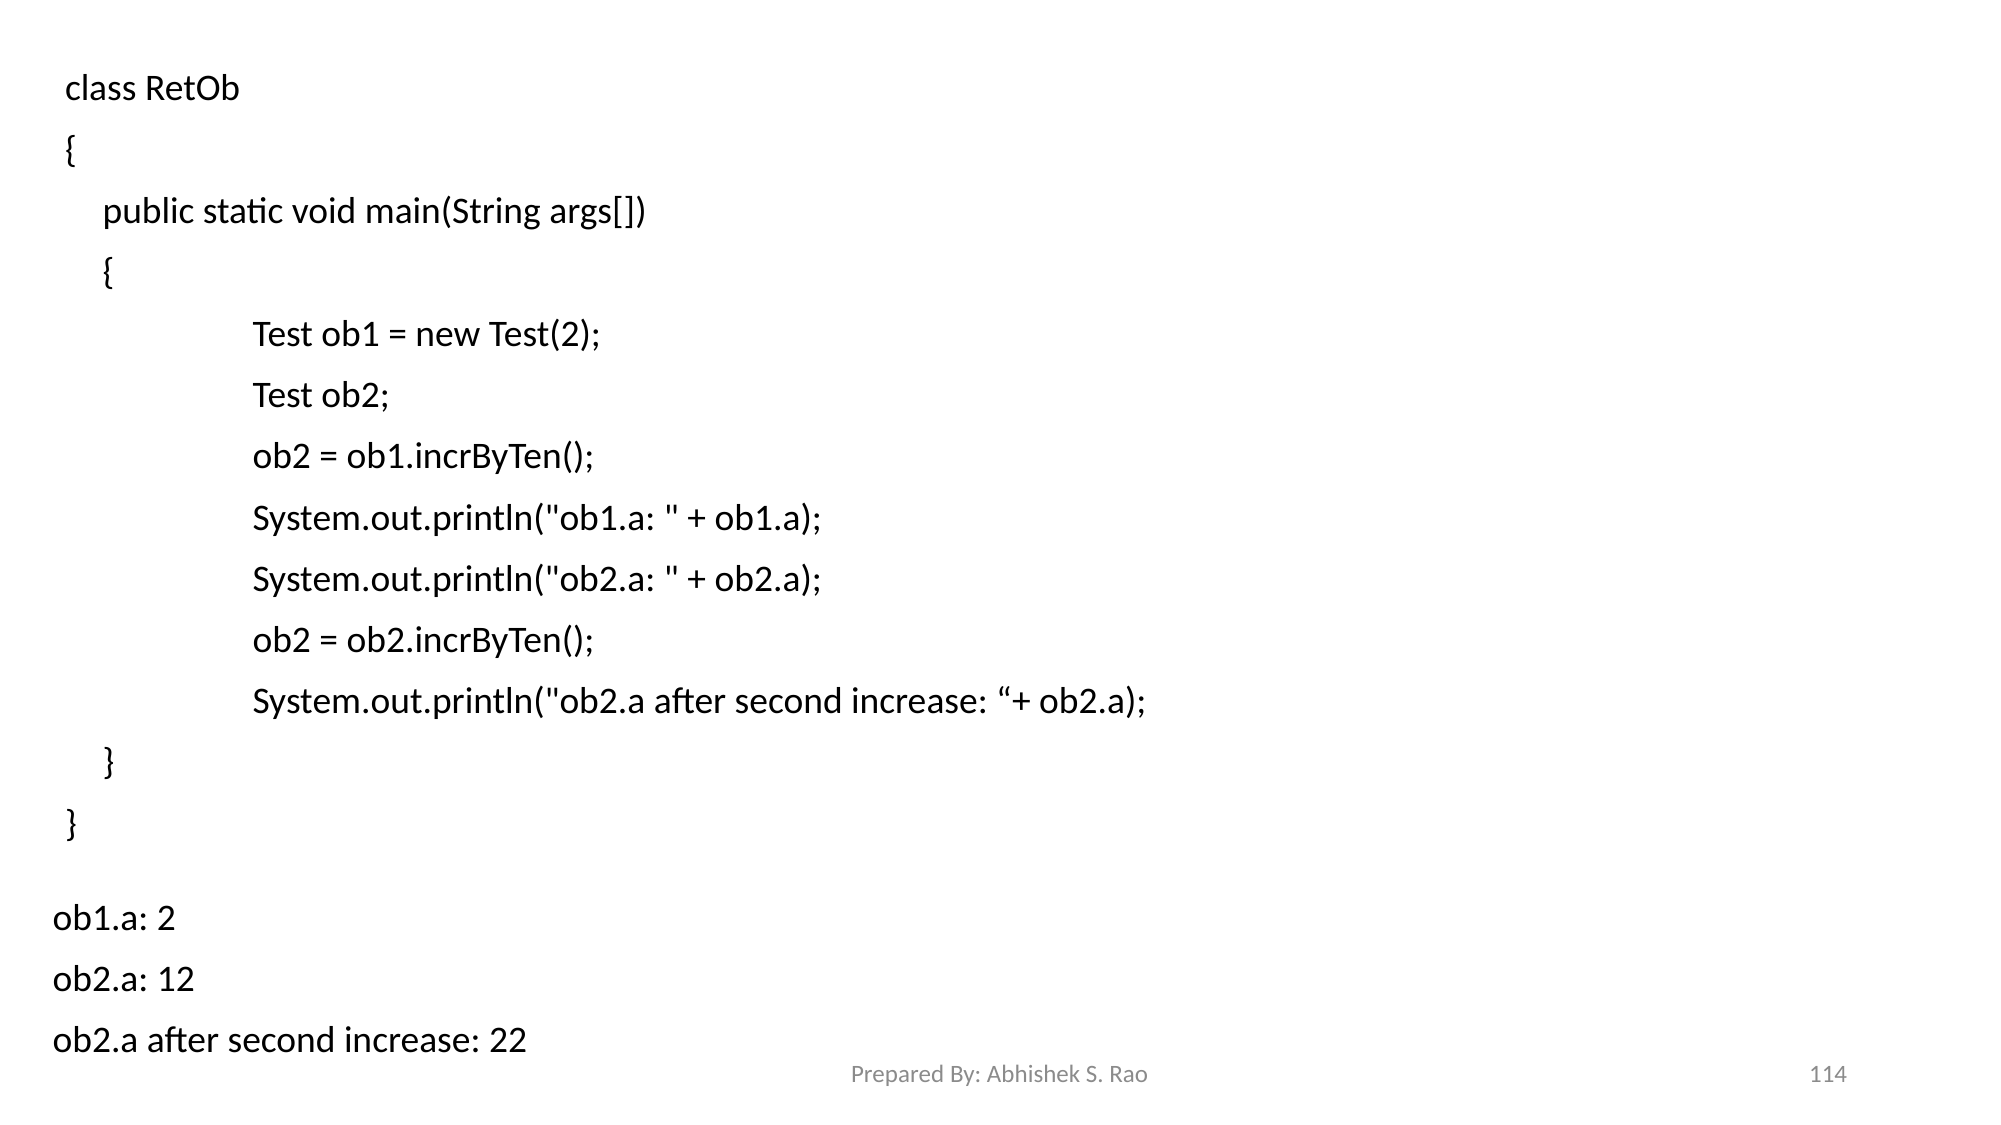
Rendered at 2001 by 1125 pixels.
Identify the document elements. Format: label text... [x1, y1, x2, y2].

list class RetOb { public static void main(String args[]) { Test ob1 = new Test(2); Test ob2; ob2 = ob1.incrByTen(); System.out.println("ob1.a: " + ob1.a); System.out.println("ob2.a: " + ob2.a); ob2 = ob2.incrByTen(); System.out.println("ob2.a after second increase: “+ ob2.a); } } [50, 60, 1449, 722]
footer Prepared By: Abhishek S. Rao [662, 1042, 1338, 1103]
text_box ob1.a: 2 ob2.a: 12 ob2.a after second increase: 22 [0, 890, 1399, 1103]
slide_number 114 [1412, 1042, 1863, 1103]
